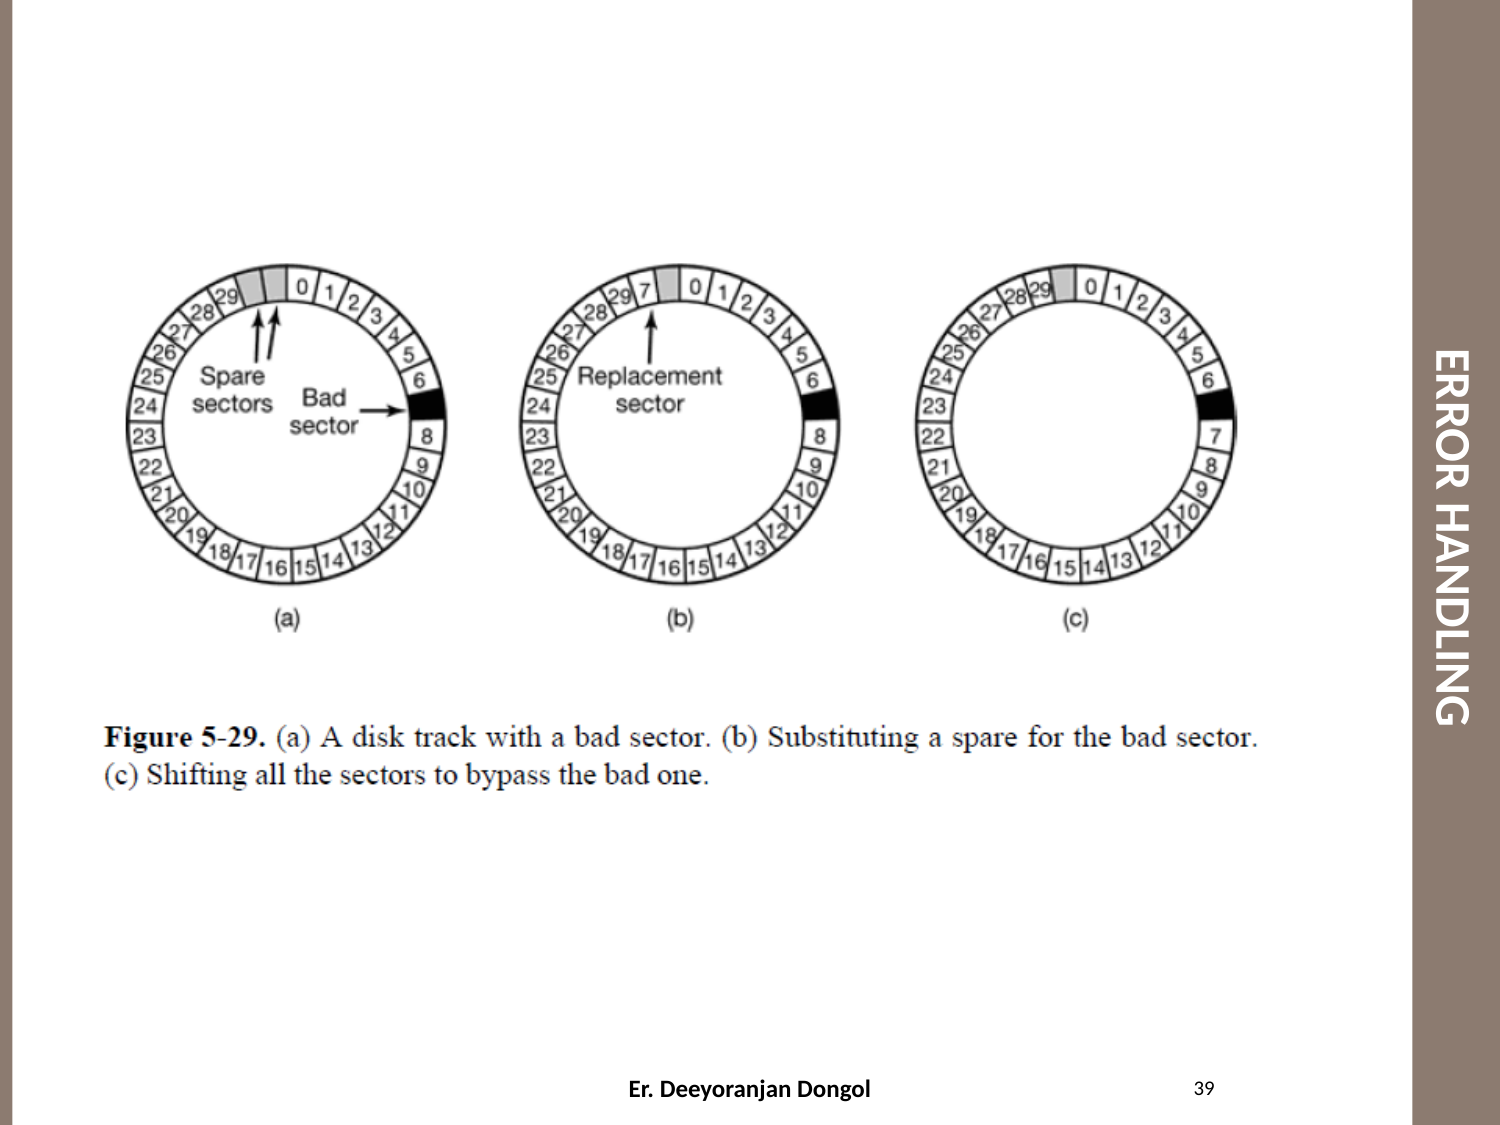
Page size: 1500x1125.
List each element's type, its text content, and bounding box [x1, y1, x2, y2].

title ERROR HANDLING [1412, 62, 1500, 1025]
slide_number 39 [1067, 1061, 1230, 1112]
picture [62, 237, 1312, 844]
footer Er. Deeyoranjan Dongol [443, 1062, 1057, 1113]
